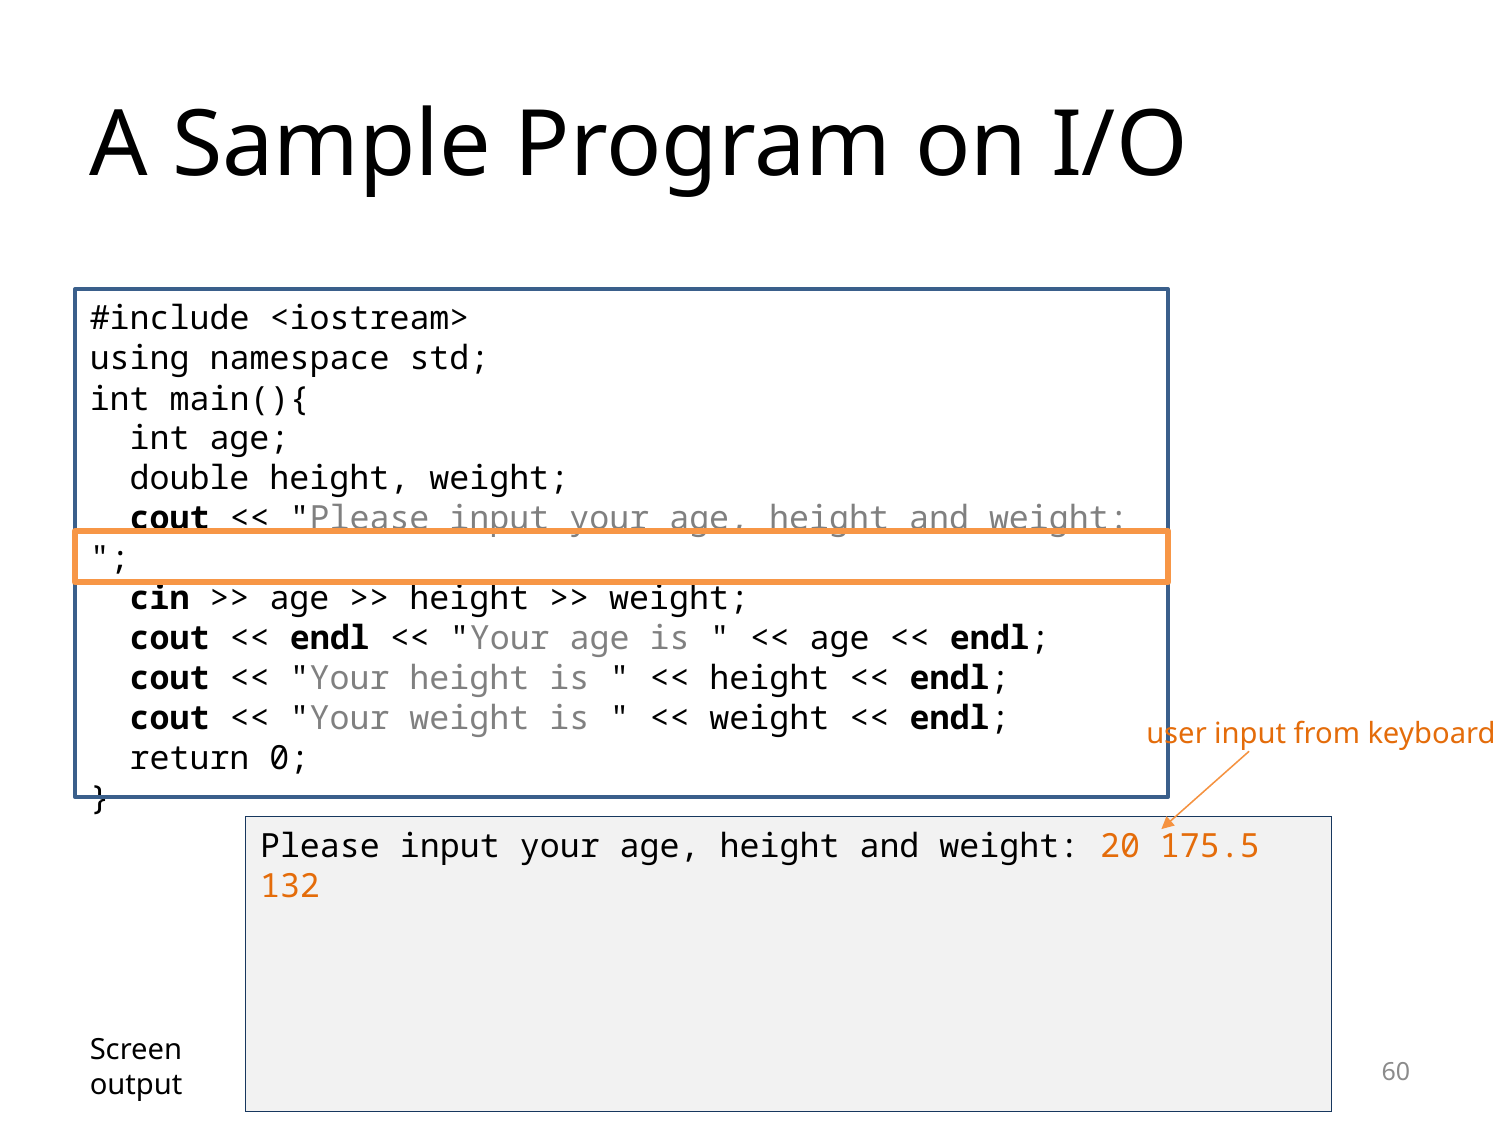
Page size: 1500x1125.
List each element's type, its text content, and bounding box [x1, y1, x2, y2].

text_box [73, 529, 1170, 584]
text_box <number> [1332, 1042, 1425, 1103]
text_box Please input your age, height and weight: 20 175.5 132 [245, 816, 1332, 1112]
text_box #include <iostream> using namespace std; int main(){ int age; double height, weight; cout << "Please input your age, height and weight: "; cin >> age >> height >> weight; cout << endl << "Your age is " << age << endl; cout << "Your height is " << height << endl; cout << "Your weight is " << weight << endl; return 0; } [74, 799, 1168, 823]
text_box A Sample Program on I/O [74, 45, 1425, 233]
text_box [73, 287, 1170, 529]
text_box [1161, 750, 1250, 830]
text_box [73, 584, 1170, 799]
text_box user input from keyboard [1131, 706, 1500, 757]
text_box Screen output [75, 1023, 245, 1108]
